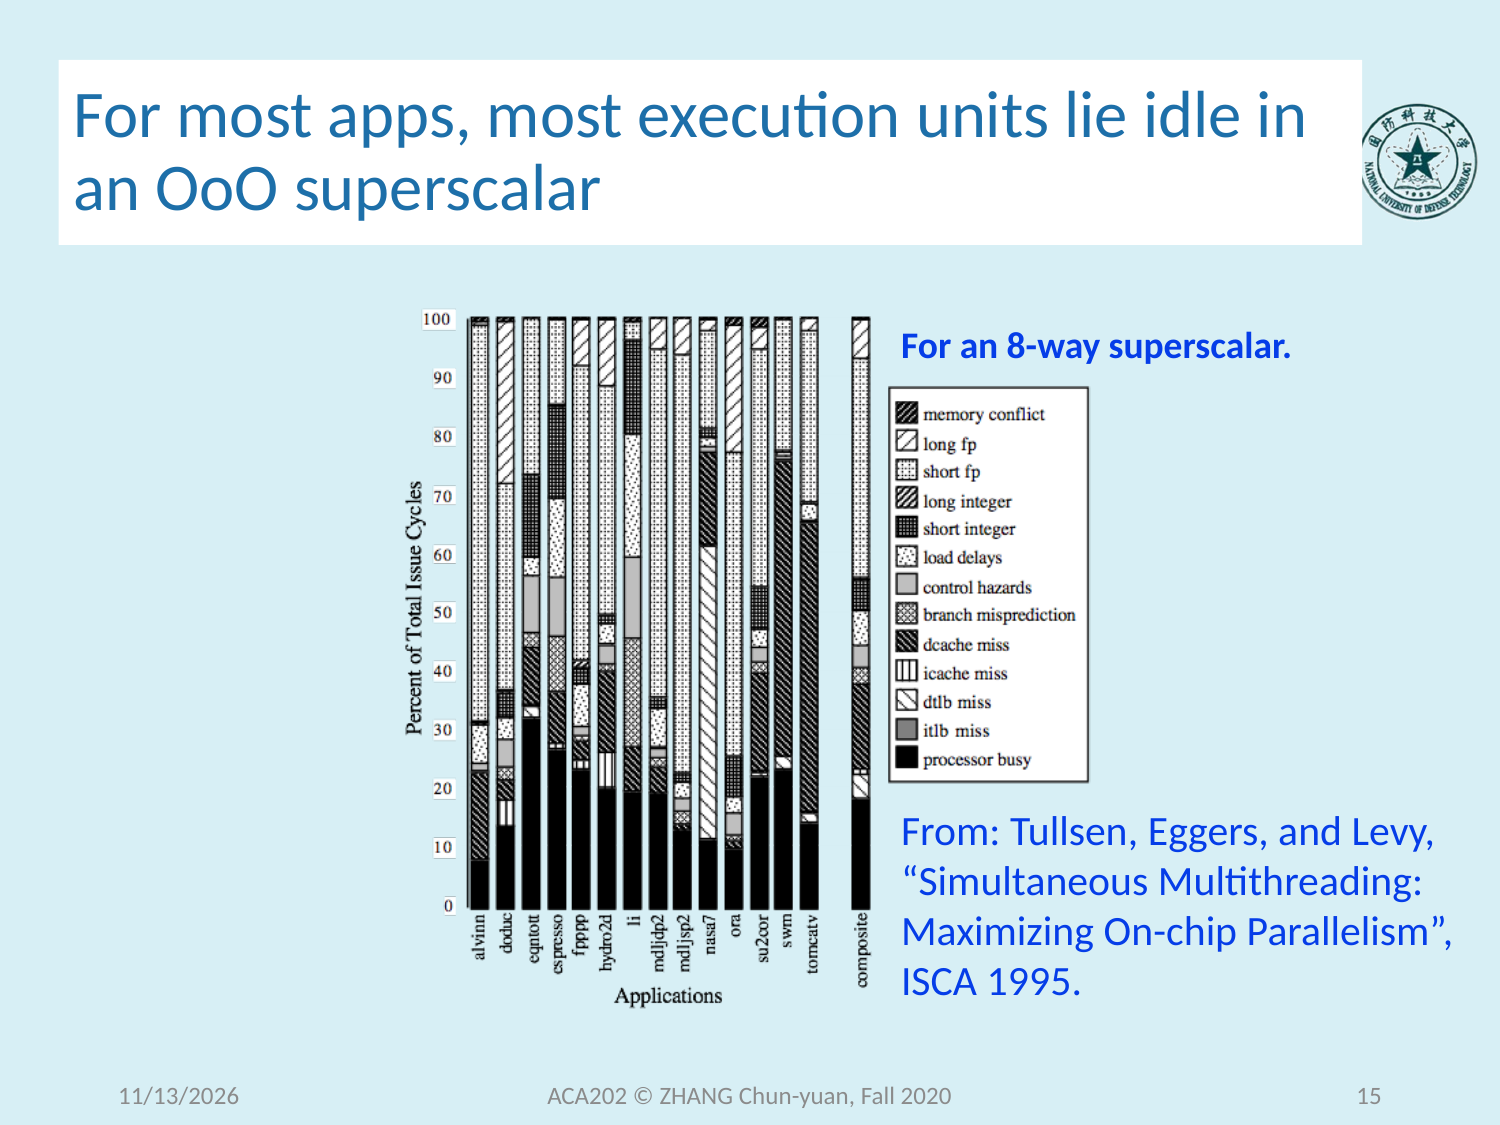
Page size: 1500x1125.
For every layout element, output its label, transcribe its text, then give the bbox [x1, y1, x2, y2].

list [396, 299, 1104, 1014]
slide_number 15 [1059, 1064, 1397, 1125]
title For most apps, most execution units lie idle in an OoO superscalar [58, 59, 1363, 245]
picture [1363, 102, 1480, 224]
text_box From: Tullsen, Eggers, and Levy, “Simultaneous Multithreading: Maximizing On-chip Parallelism”, ISCA 1995. [1104, 803, 1476, 1004]
footer ACA202 © ZHANG Chun-yuan, Fall 2020 [496, 1064, 1004, 1125]
text_box For an 8-way superscalar. [1104, 320, 1397, 366]
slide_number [103, 1064, 441, 1125]
